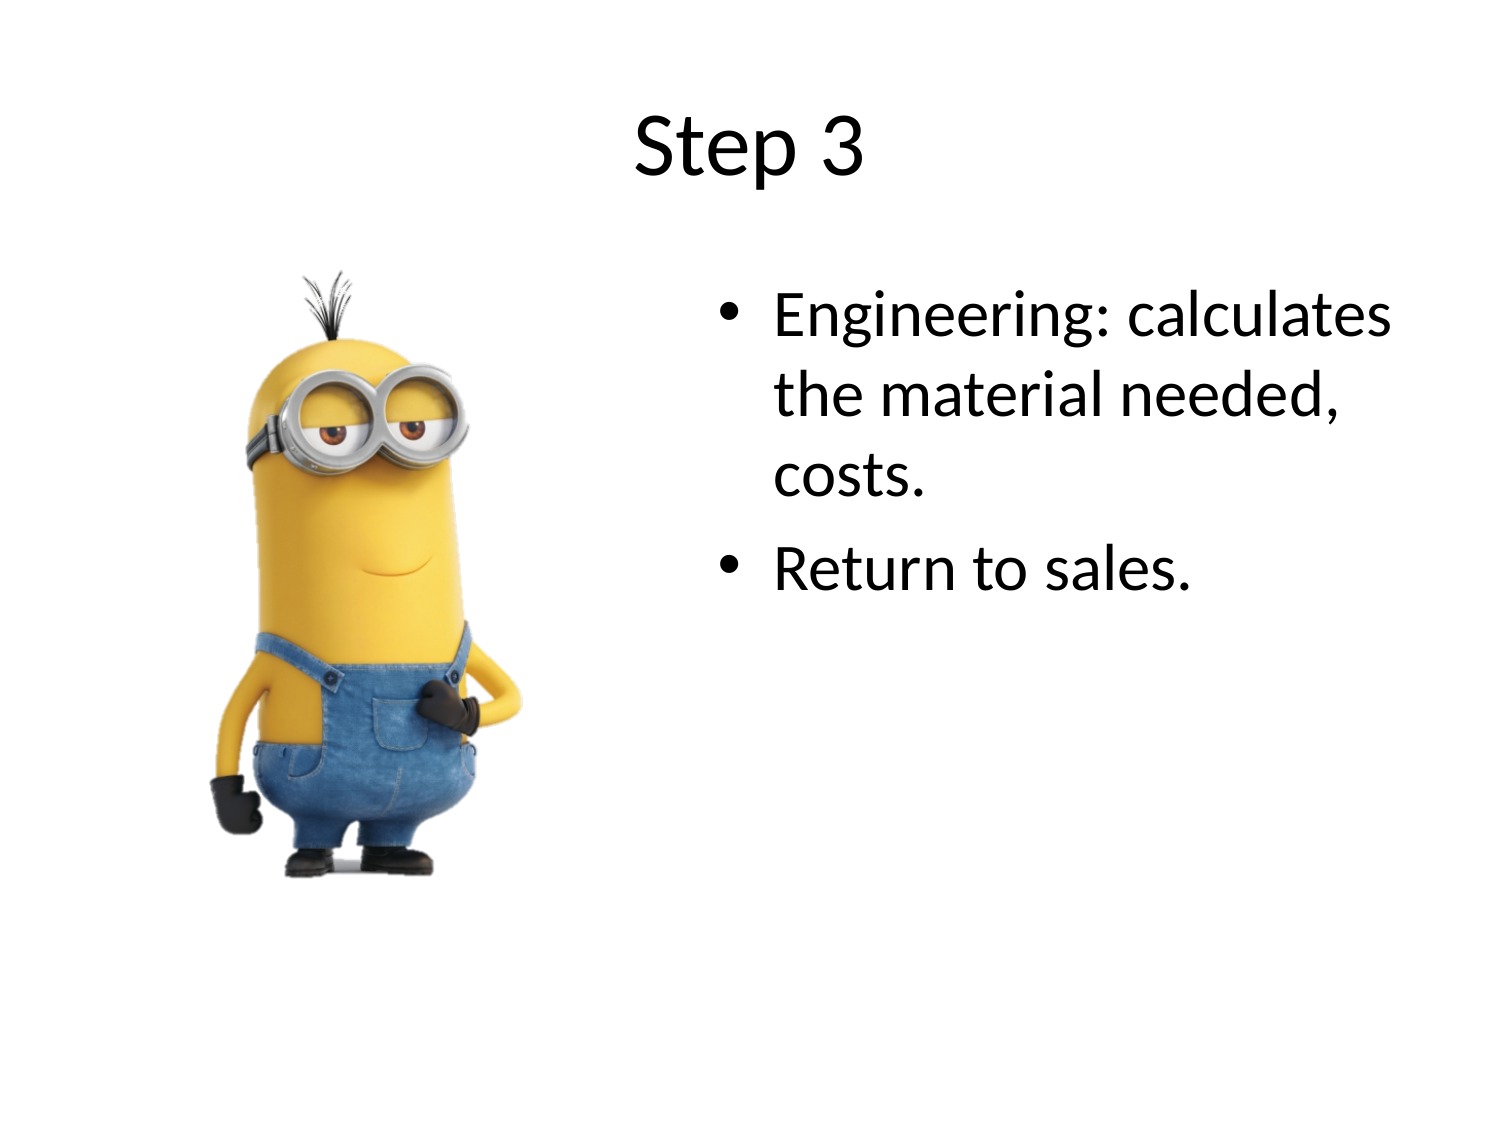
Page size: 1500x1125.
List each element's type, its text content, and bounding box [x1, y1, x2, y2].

title Step 3 [75, 45, 1425, 233]
list Engineering: calculates the material needed, costs. Return to sales. [702, 262, 1425, 1005]
picture [100, 219, 609, 899]
